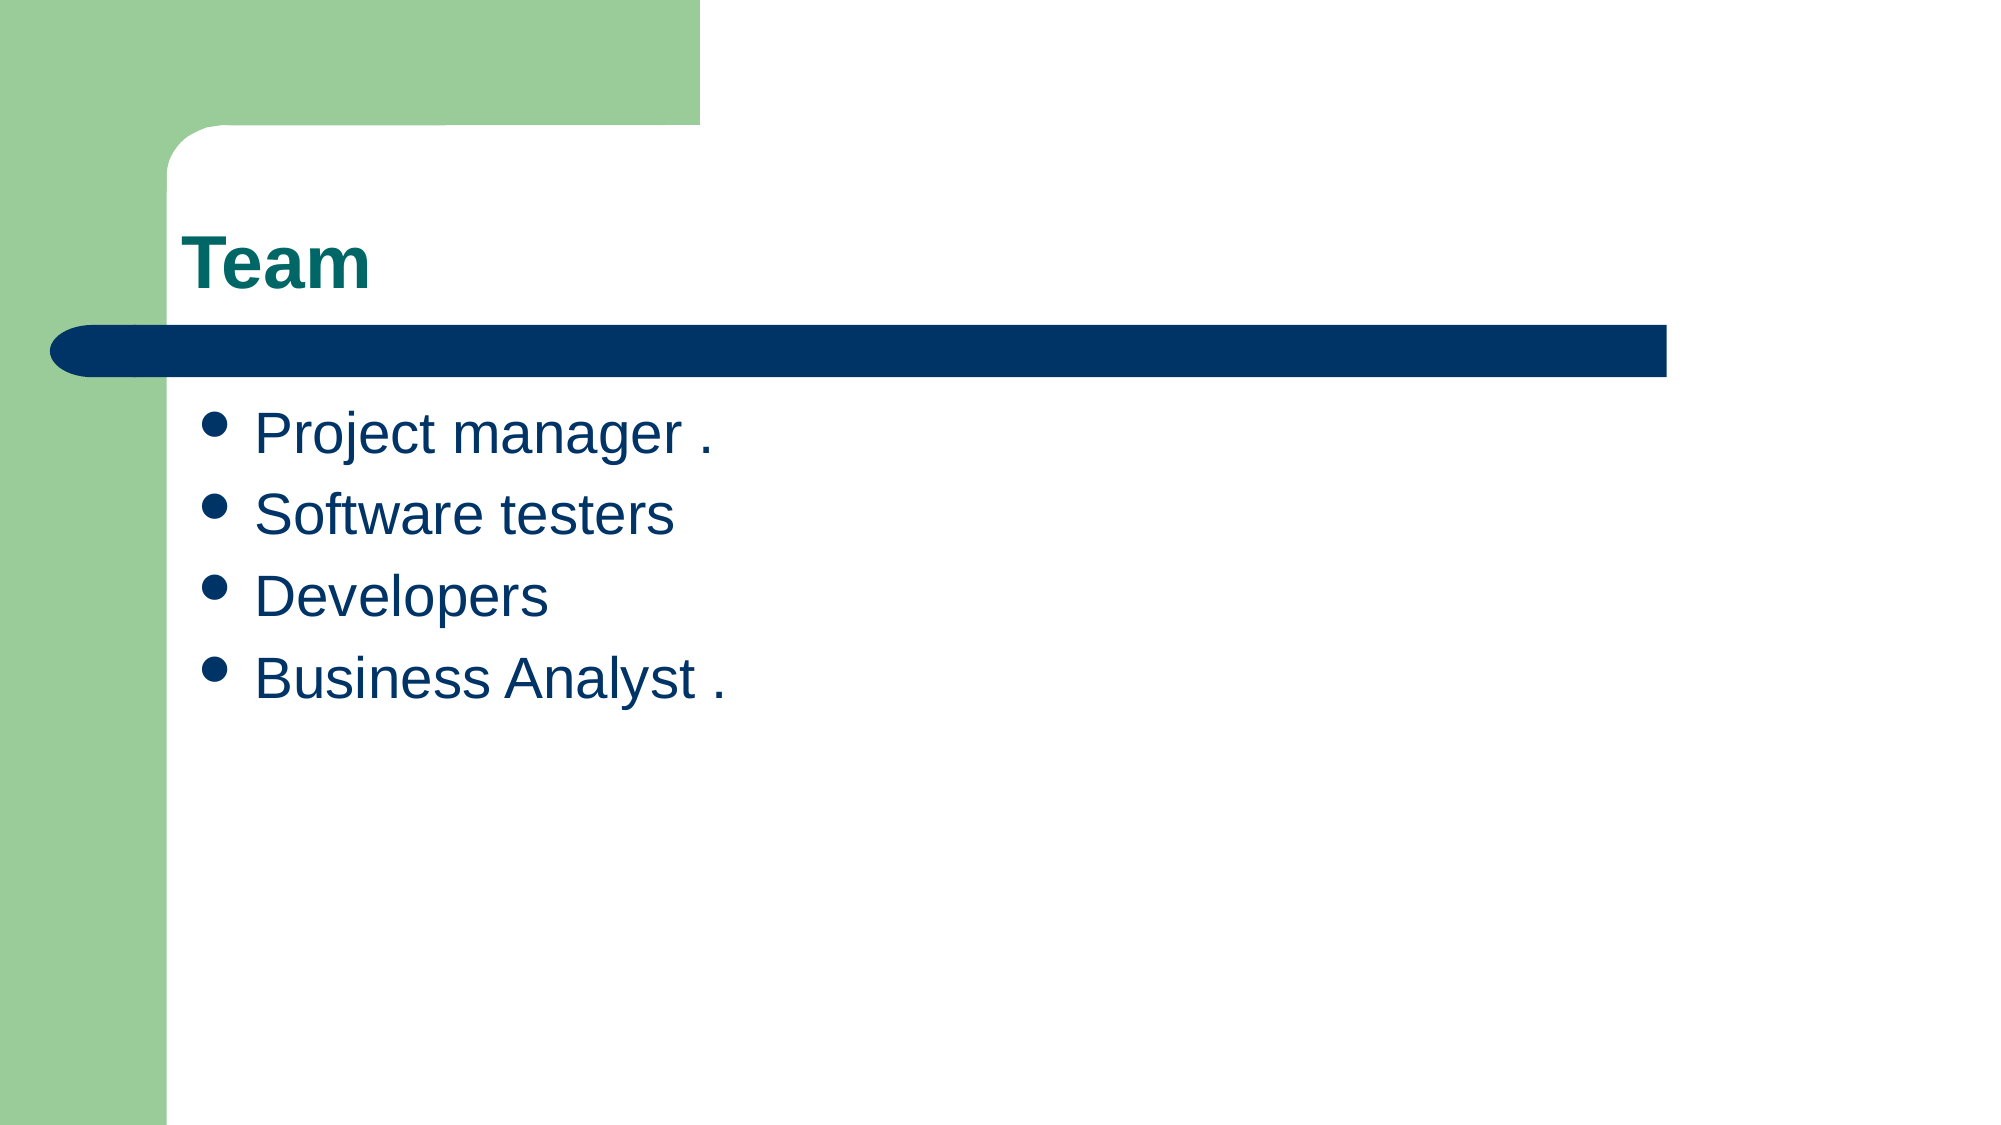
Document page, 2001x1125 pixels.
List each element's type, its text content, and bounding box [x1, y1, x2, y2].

title Team [166, 125, 1900, 313]
list Project manager . Software testers Developers Business Analyst . [183, 387, 1866, 999]
